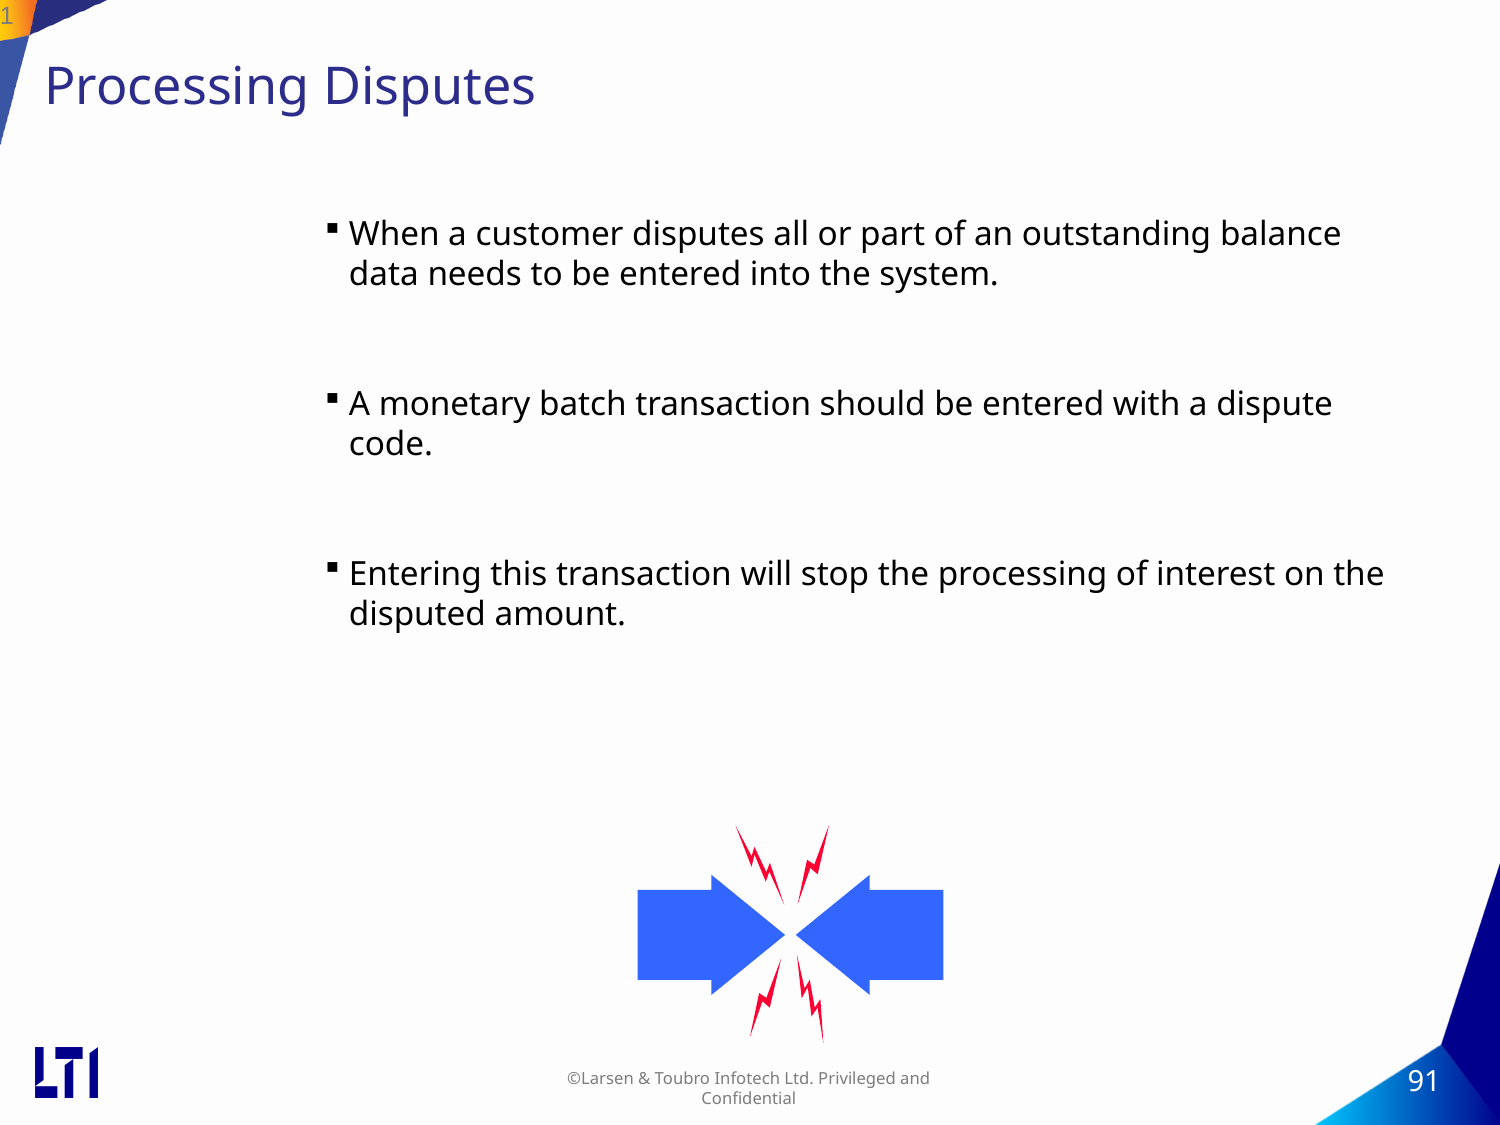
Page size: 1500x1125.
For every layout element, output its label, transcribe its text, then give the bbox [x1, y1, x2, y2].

list When a customer disputes all or part of an outstanding balance data needs to be entered into the system. A monetary batch transaction should be entered with a dispute code. Entering this transaction will stop the processing of interest on the disputed amount. [324, 212, 1388, 963]
picture [1310, 854, 1500, 1125]
title Processing Disputes [44, 52, 1455, 116]
picture [0, 0, 110, 145]
picture [35, 1047, 98, 1098]
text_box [637, 824, 944, 1044]
